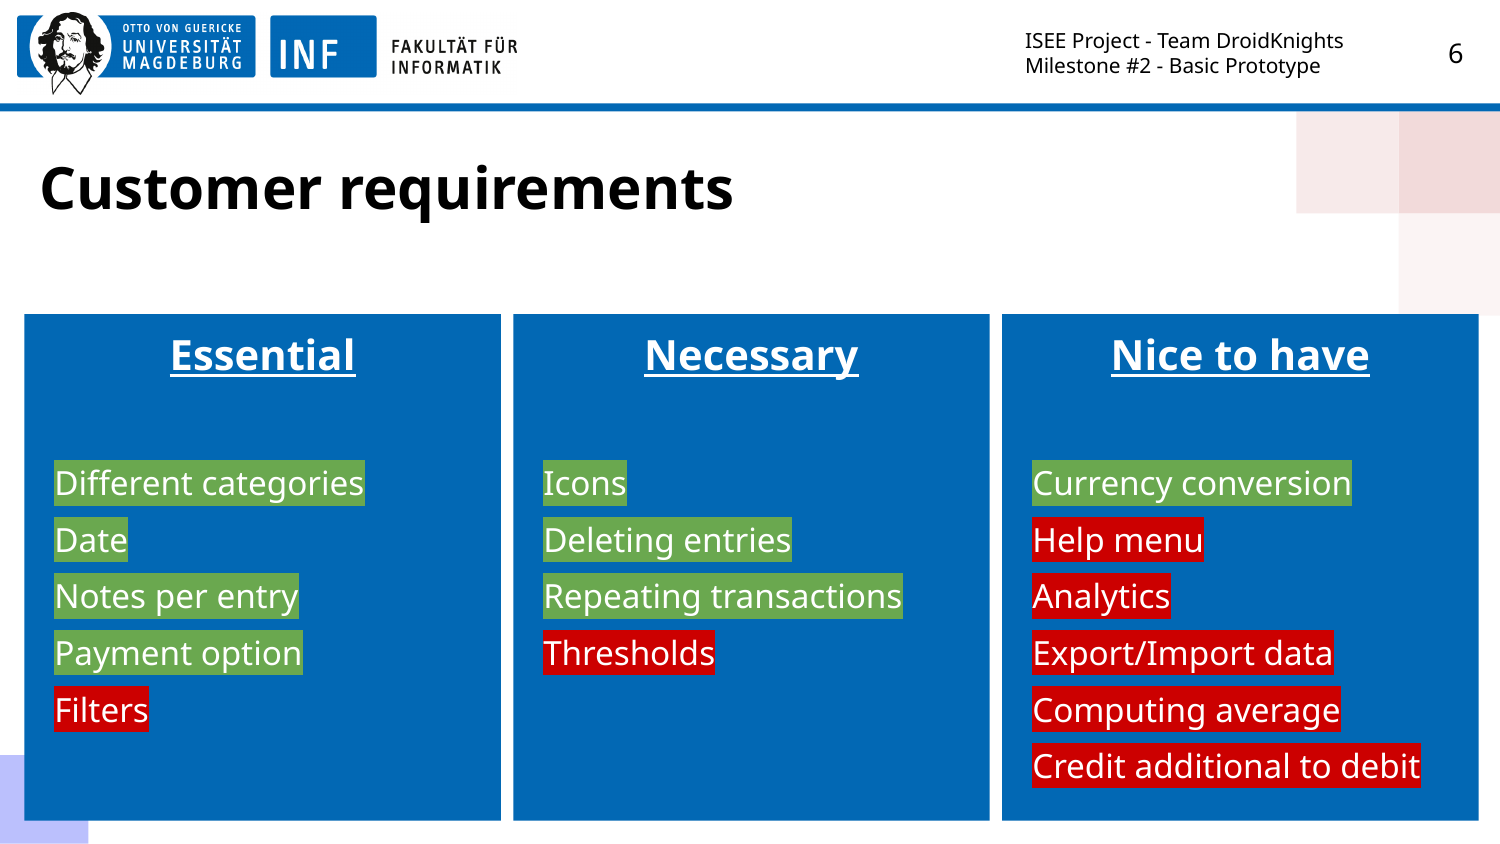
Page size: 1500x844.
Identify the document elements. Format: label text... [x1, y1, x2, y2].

subtitle Necessary Icons Deleting entries Repeating transactions Thresholds [513, 314, 990, 821]
subtitle Nice to have Currency conversion Help menu Analytics Export/Import data Computing average Credit additional to debit [1002, 314, 1479, 821]
picture [17, 12, 517, 95]
subtitle Essential Different categories Date Notes per entry Payment option Filters [24, 314, 501, 821]
title Customer requirements [24, 136, 1291, 231]
slide_number ‹#› [1418, 21, 1479, 86]
text_box ISEE Project - Team DroidKnights Milestone #2 - Basic Prototype [1010, 12, 1418, 90]
